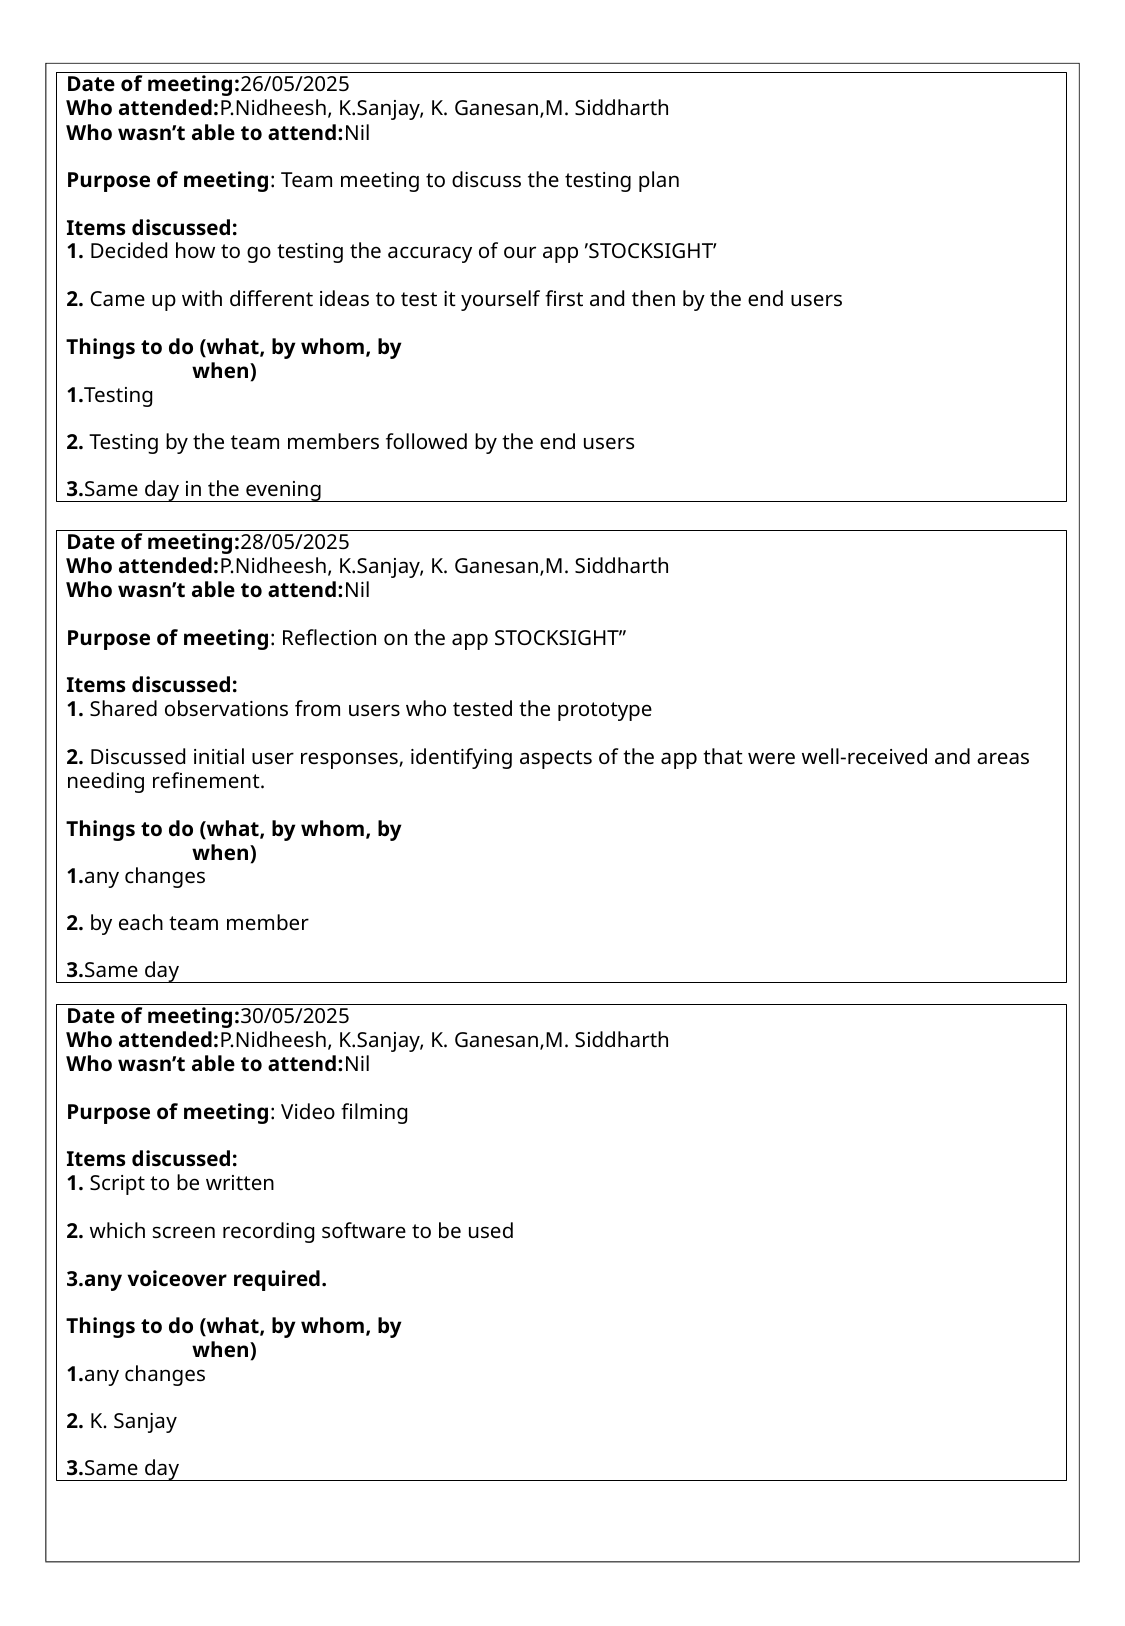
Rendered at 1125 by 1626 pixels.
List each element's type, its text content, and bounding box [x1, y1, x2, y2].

text_box Date of meeting:28/05/2025 Who attended:P.Nidheesh, K.Sanjay, K. Ganesan,M. Siddharth Who wasn’t able to attend:Nil Purpose of meeting: Reflection on the app STOCKSIGHT’’ Items discussed: 1. Shared observations from users who tested the prototype 2. Discussed initial user responses, identifying aspects of the app that were well-received and areas needing refinement. Things to do (what, by whom, by when) 1.any changes 2. by each team member 3.Same day [56, 530, 1067, 983]
text_box Date of meeting:30/05/2025 Who attended:P.Nidheesh, K.Sanjay, K. Ganesan,M. Siddharth Who wasn’t able to attend:Nil Purpose of meeting: Video filming Items discussed: 1. Script to be written 2. which screen recording software to be used 3.any voiceover required. Things to do (what, by whom, by when) 1.any changes 2. K. Sanjay 3.Same day [56, 1004, 1067, 1481]
text_box Date of meeting:26/05/2025 Who attended:P.Nidheesh, K.Sanjay, K. Ganesan,M. Siddharth Who wasn’t able to attend:Nil Purpose of meeting: Team meeting to discuss the testing plan Items discussed: 1. Decided how to go testing the accuracy of our app ’STOCKSIGHT’ 2. Came up with different ideas to test it yourself first and then by the end users Things to do (what, by whom, by when) 1.Testing 2. Testing by the team members followed by the end users 3.Same day in the evening [56, 72, 1067, 502]
